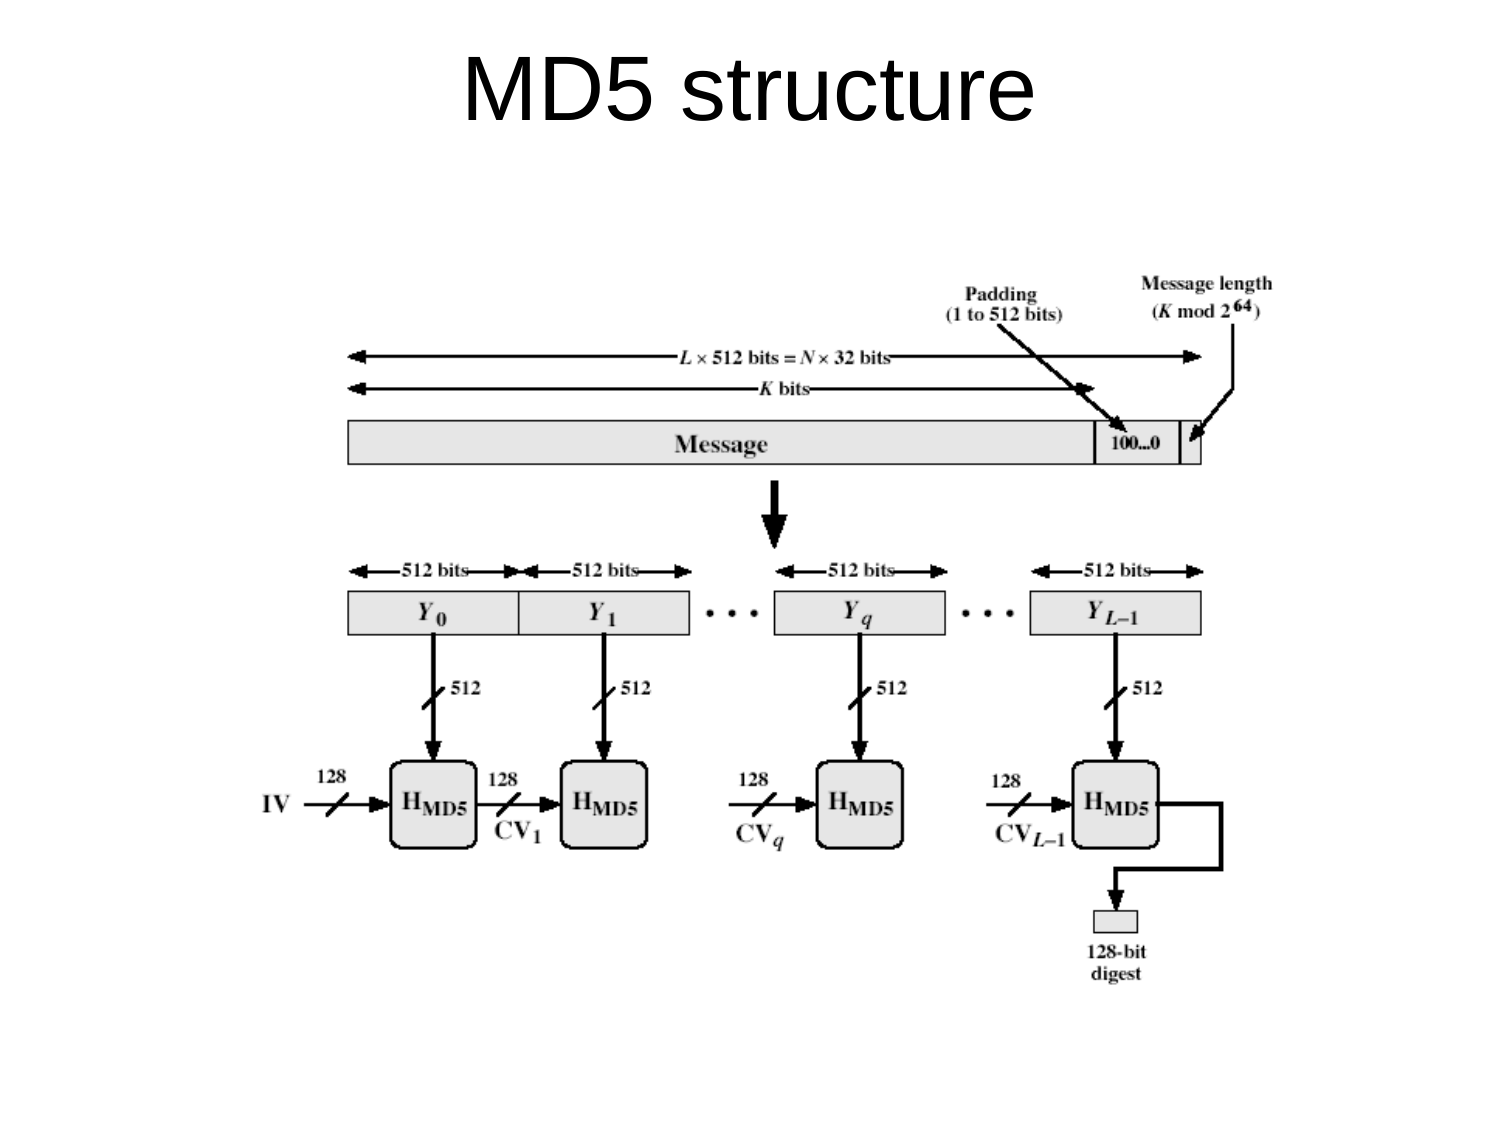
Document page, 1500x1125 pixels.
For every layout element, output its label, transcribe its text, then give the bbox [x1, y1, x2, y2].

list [204, 262, 1295, 1006]
title MD5 structure [74, 44, 1426, 233]
